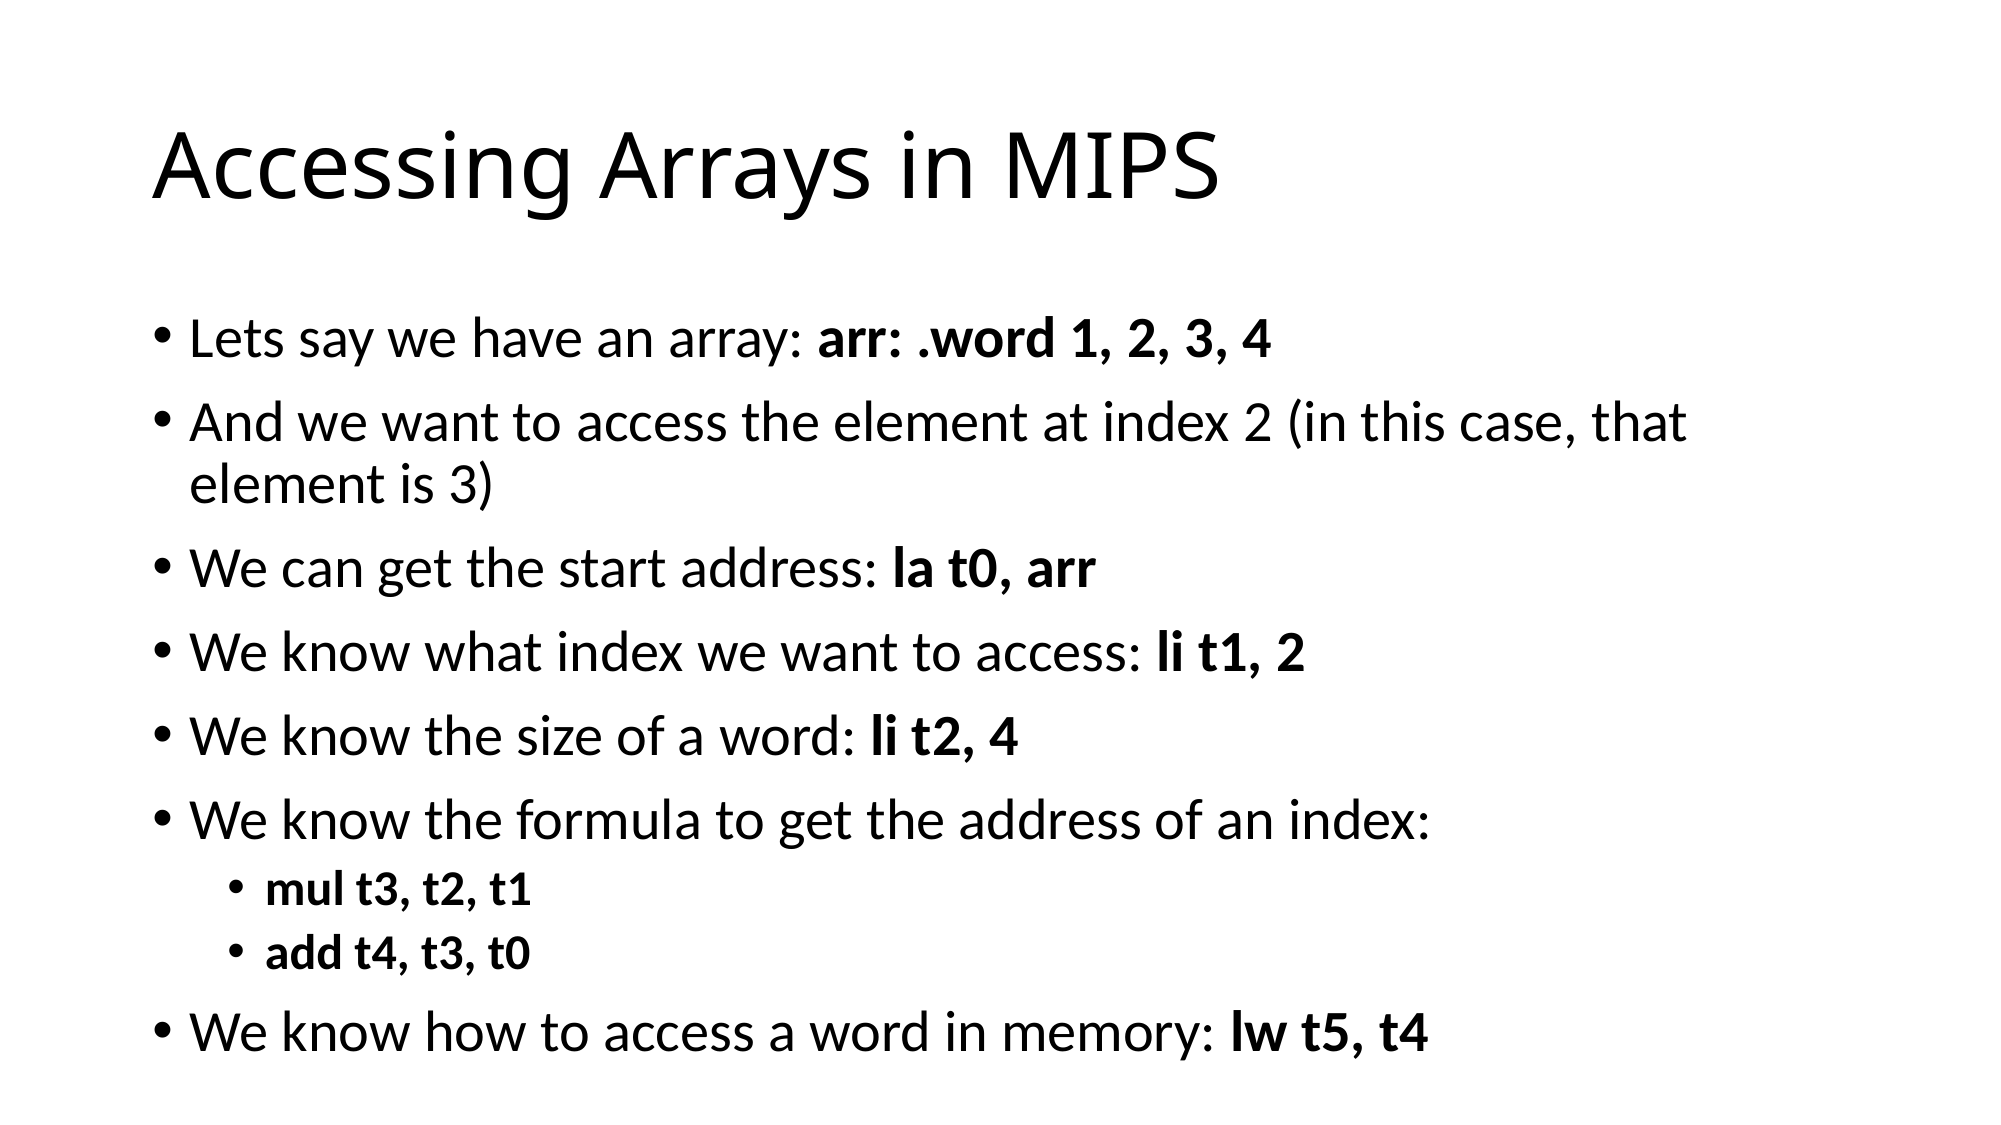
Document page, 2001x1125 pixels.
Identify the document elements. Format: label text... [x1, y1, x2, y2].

title Accessing Arrays in MIPS [137, 59, 1863, 278]
list Lets say we have an array: arr: .word 1, 2, 3, 4 And we want to access the element at index 2 (in this case, that element is 3) We can get the start address: la t0, arr We know what index we want to access: li t1, 2 We know the size of a word: li t2, 4 We know the formula to get the address of an index: mul t3, t2, t1 add t4, t3, t0 We know how to access a word in memory: lw t5, t4 [137, 299, 1863, 1086]
